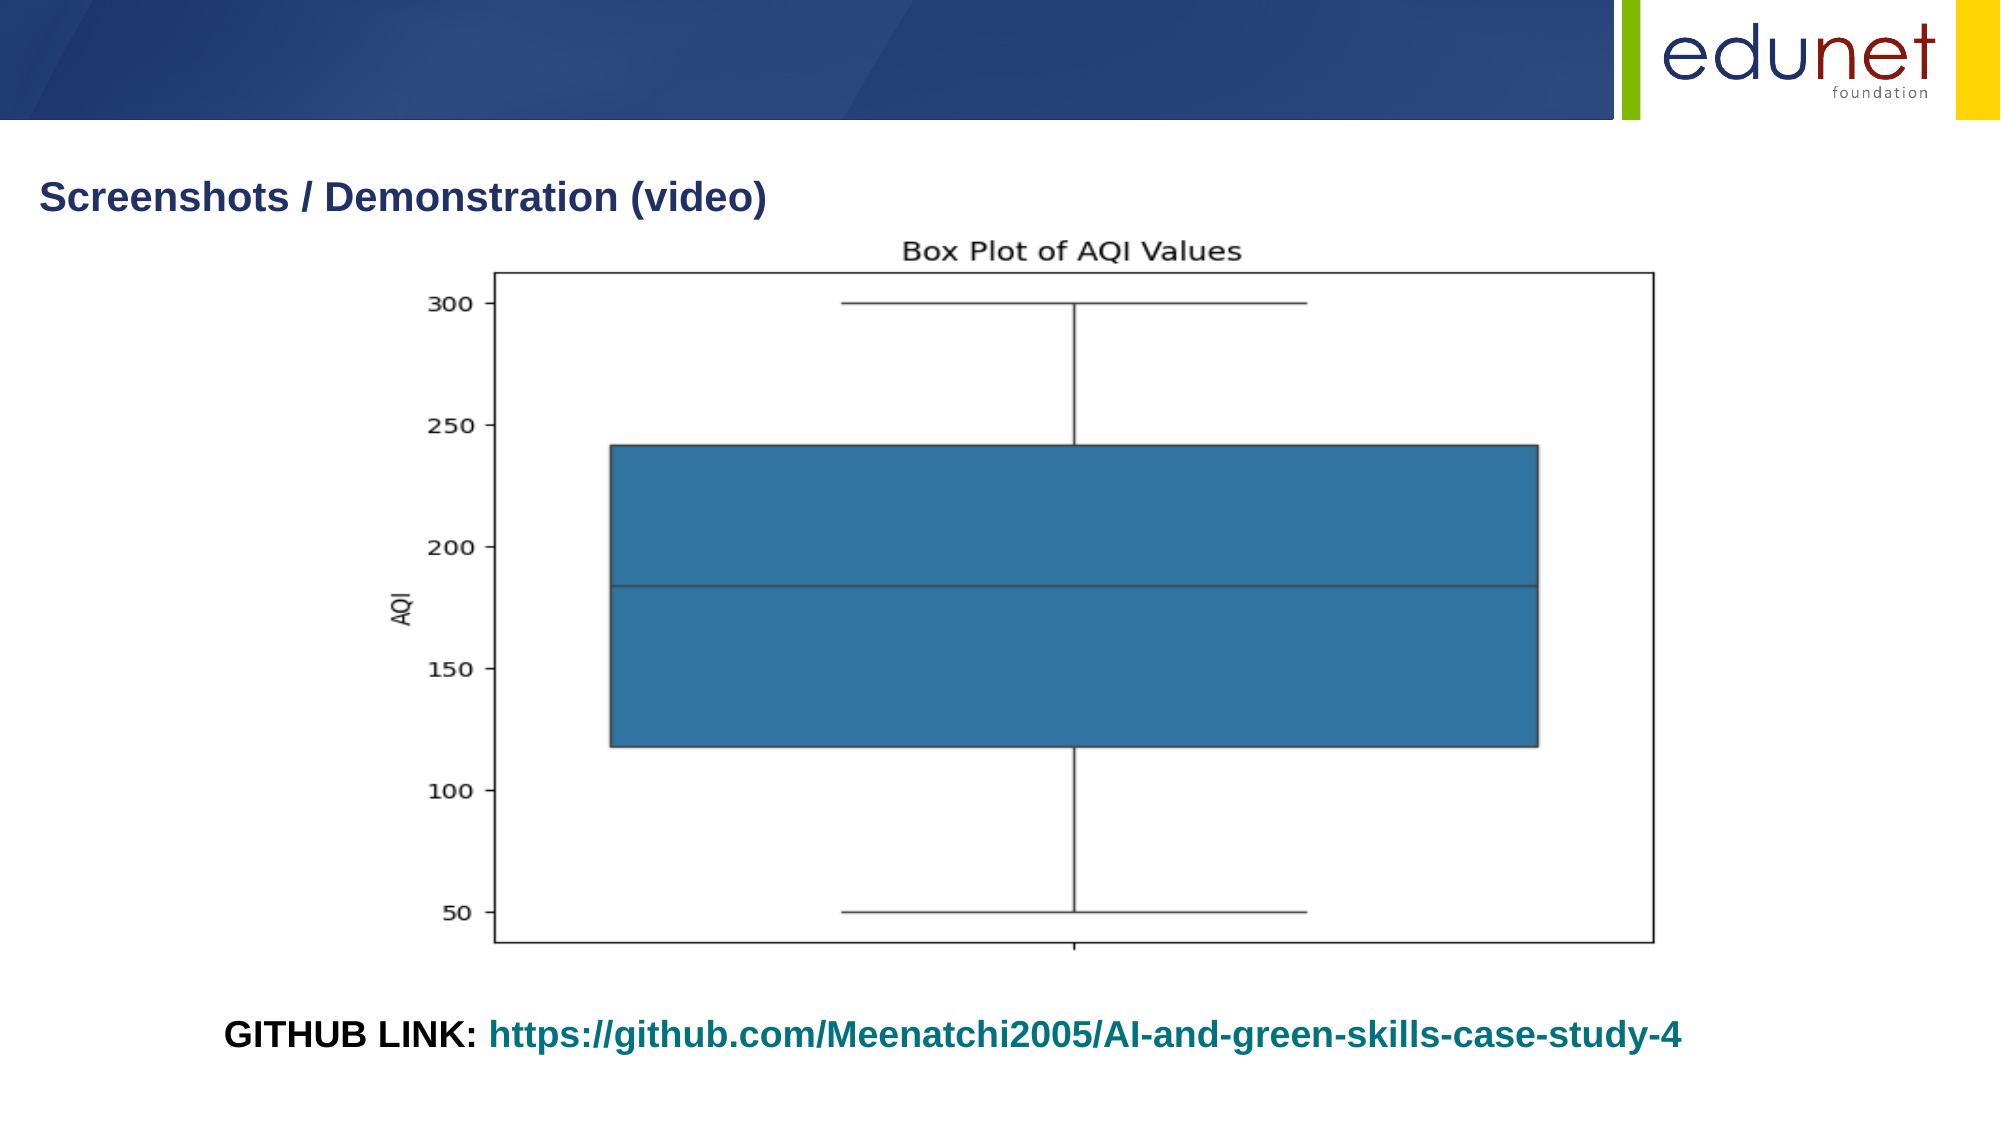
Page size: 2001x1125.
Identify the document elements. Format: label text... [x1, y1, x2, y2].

picture [370, 226, 1670, 965]
picture [1652, 12, 1948, 108]
text_box GITHUB LINK: https://github.com/Meenatchi2005/AI-and-green-skills-case-study-4 [209, 1002, 1698, 1062]
text_box Screenshots / Demonstration (video) [24, 162, 1026, 227]
